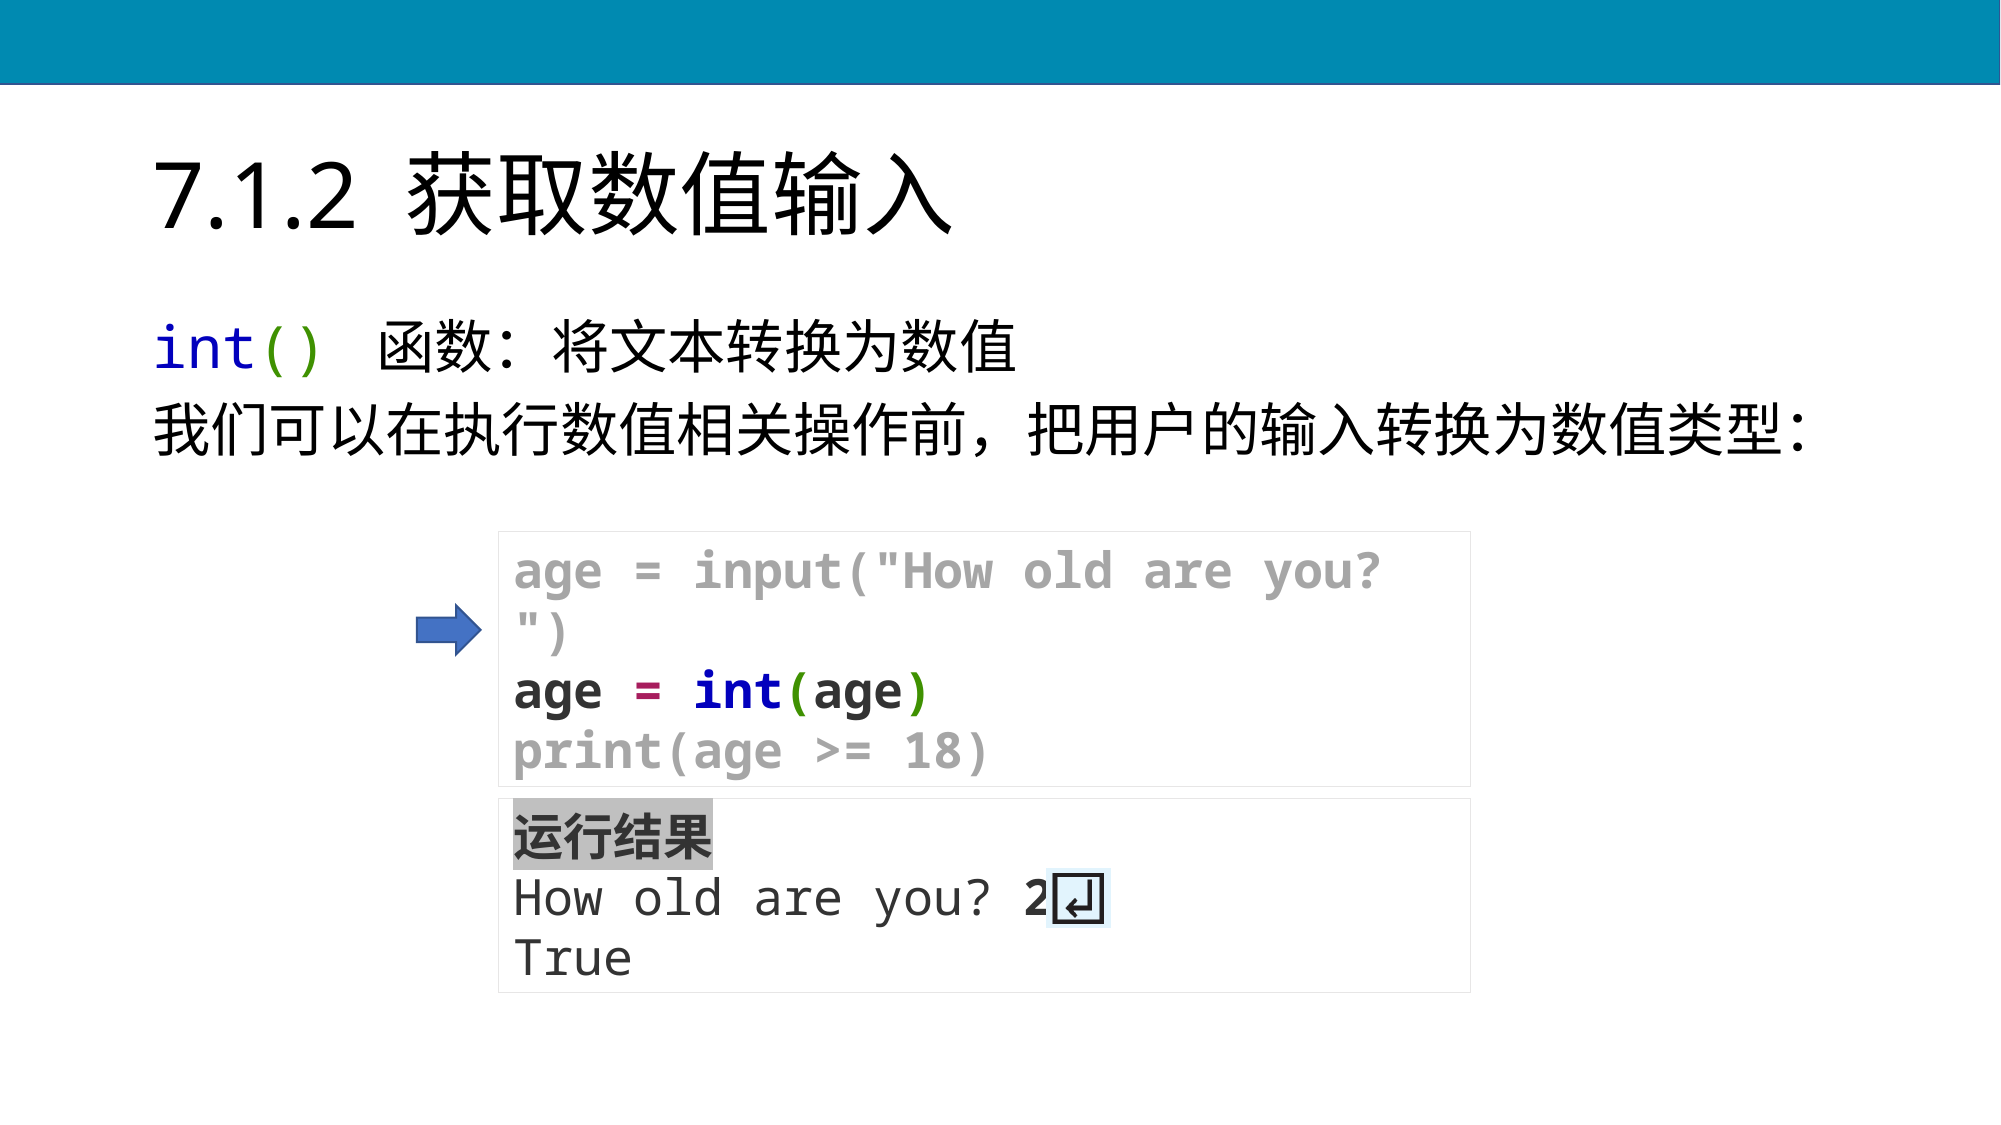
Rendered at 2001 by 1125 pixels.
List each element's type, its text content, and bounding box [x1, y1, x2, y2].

picture [1046, 868, 1111, 928]
text_box age = input("How old are you? ") age = int(age) print(age >= 18) [498, 531, 1471, 787]
text_box 运行结果 How old are you? 21 True [498, 798, 1471, 993]
title 7.1.2 获取数值输入 [137, 115, 1863, 282]
text_box [415, 602, 483, 657]
list int() 函数：将文本转换为数值 我们可以在执行数值相关操作前，把用户的输入转换为数值类型： [137, 310, 1863, 1024]
